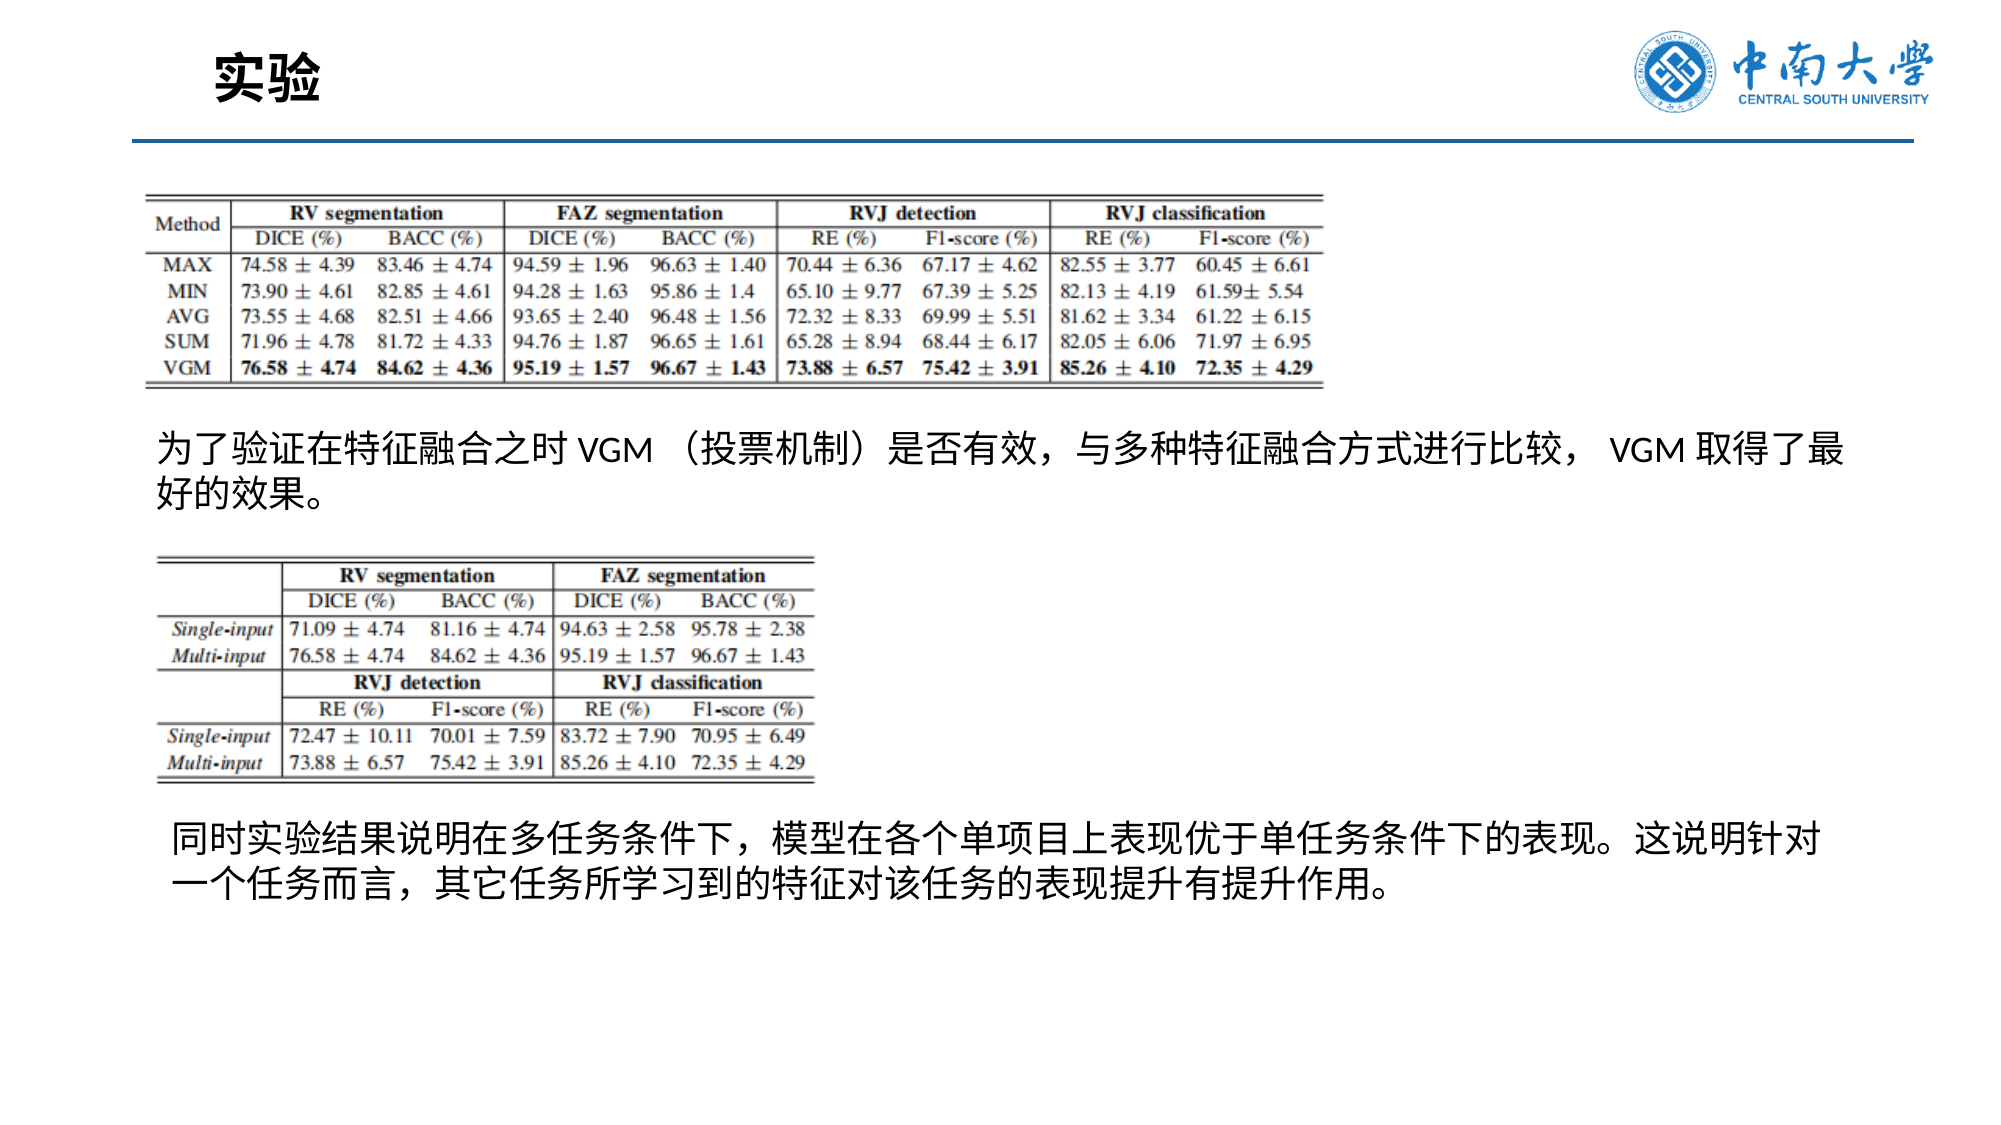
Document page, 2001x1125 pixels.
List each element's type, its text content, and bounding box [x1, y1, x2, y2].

picture [141, 540, 831, 790]
picture [1623, 24, 1947, 120]
picture [132, 184, 1348, 400]
text_box 实验 [212, 0, 1105, 118]
text_box 同时实验结果说明在多任务条件下，模型在各个单项目上表现优于单任务条件下的表现。这说明针对一个任务而言，其它任务所学习到的特征对该任务的表现提升有提升作用。 [157, 807, 1867, 913]
text_box 为了验证在特征融合之时VGM（投票机制）是否有效，与多种特征融合方式进行比较，VGM取得了最好的效果。 [141, 417, 1895, 523]
